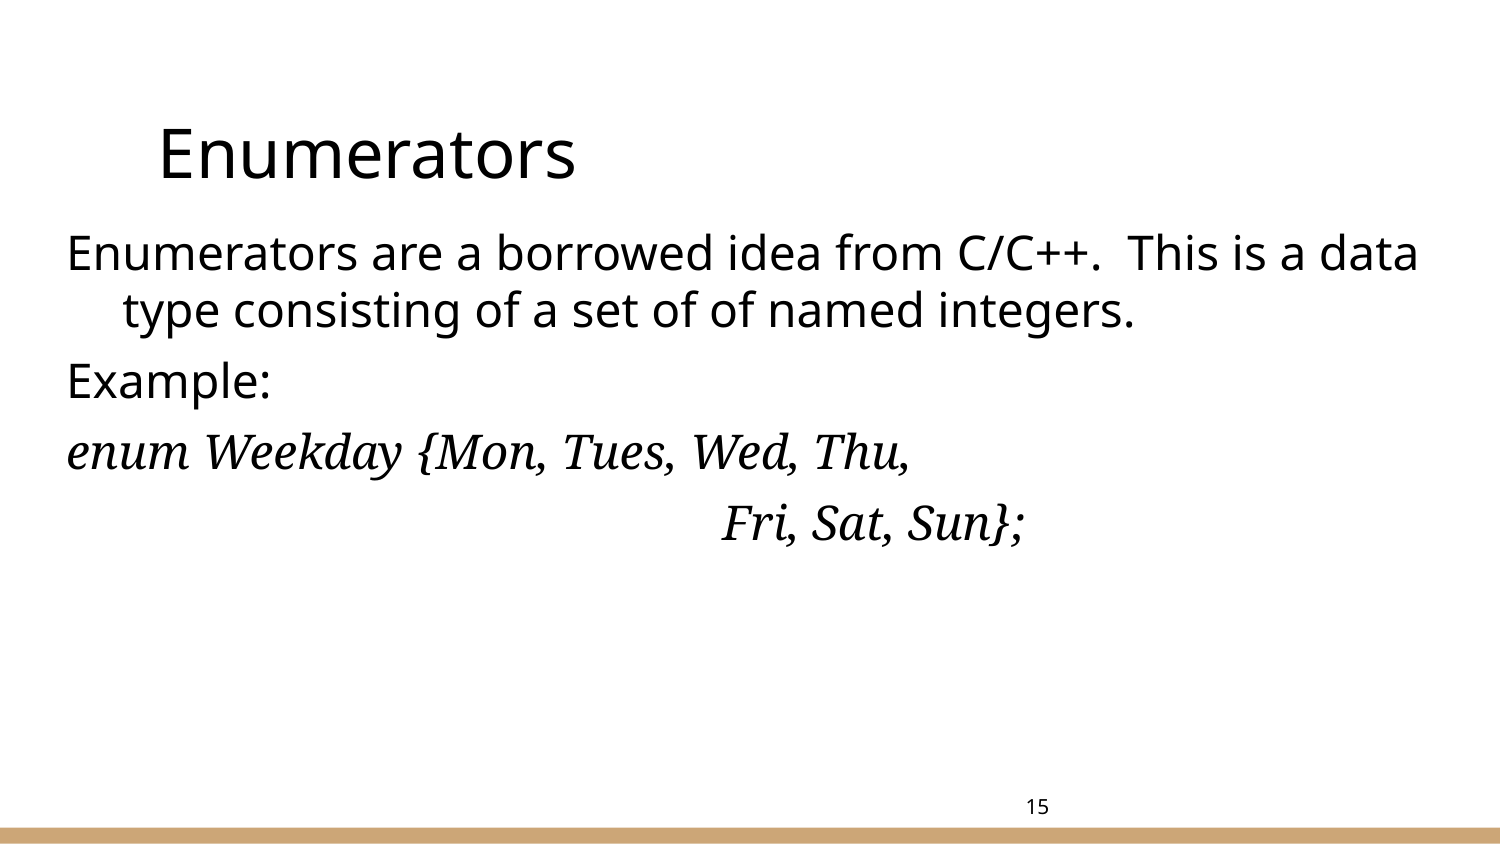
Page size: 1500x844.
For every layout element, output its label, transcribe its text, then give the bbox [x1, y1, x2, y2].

title Enumerators [142, 106, 1482, 200]
list Enumerators are a borrowed idea from C/C++. This is a data type consisting of a set of of named integers. Example: enum Weekday {Mon, Tues, Wed, Thu, Fri, Sat, Sun}; [51, 214, 1449, 765]
slide_number ‹#› [589, 773, 1064, 830]
